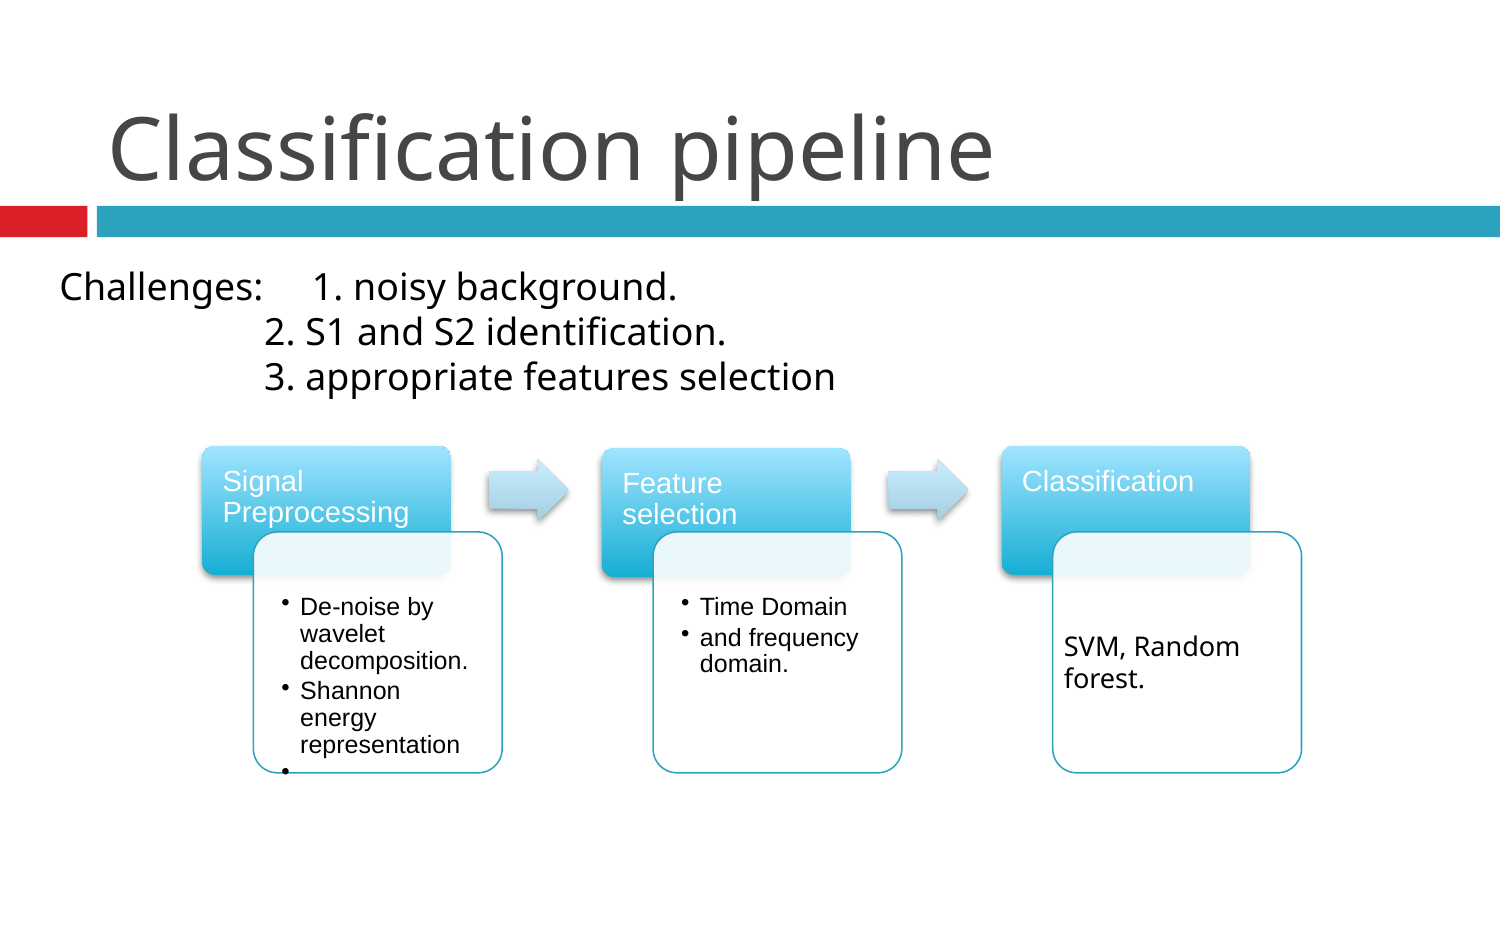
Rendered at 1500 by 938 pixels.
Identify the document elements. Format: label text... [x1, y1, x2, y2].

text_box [201, 425, 1303, 794]
title Classification pipeline [99, 21, 1438, 206]
text_box Challenges: 1. noisy background. 2. S1 and S2 identification. 3. appropriate features selection [51, 255, 845, 496]
